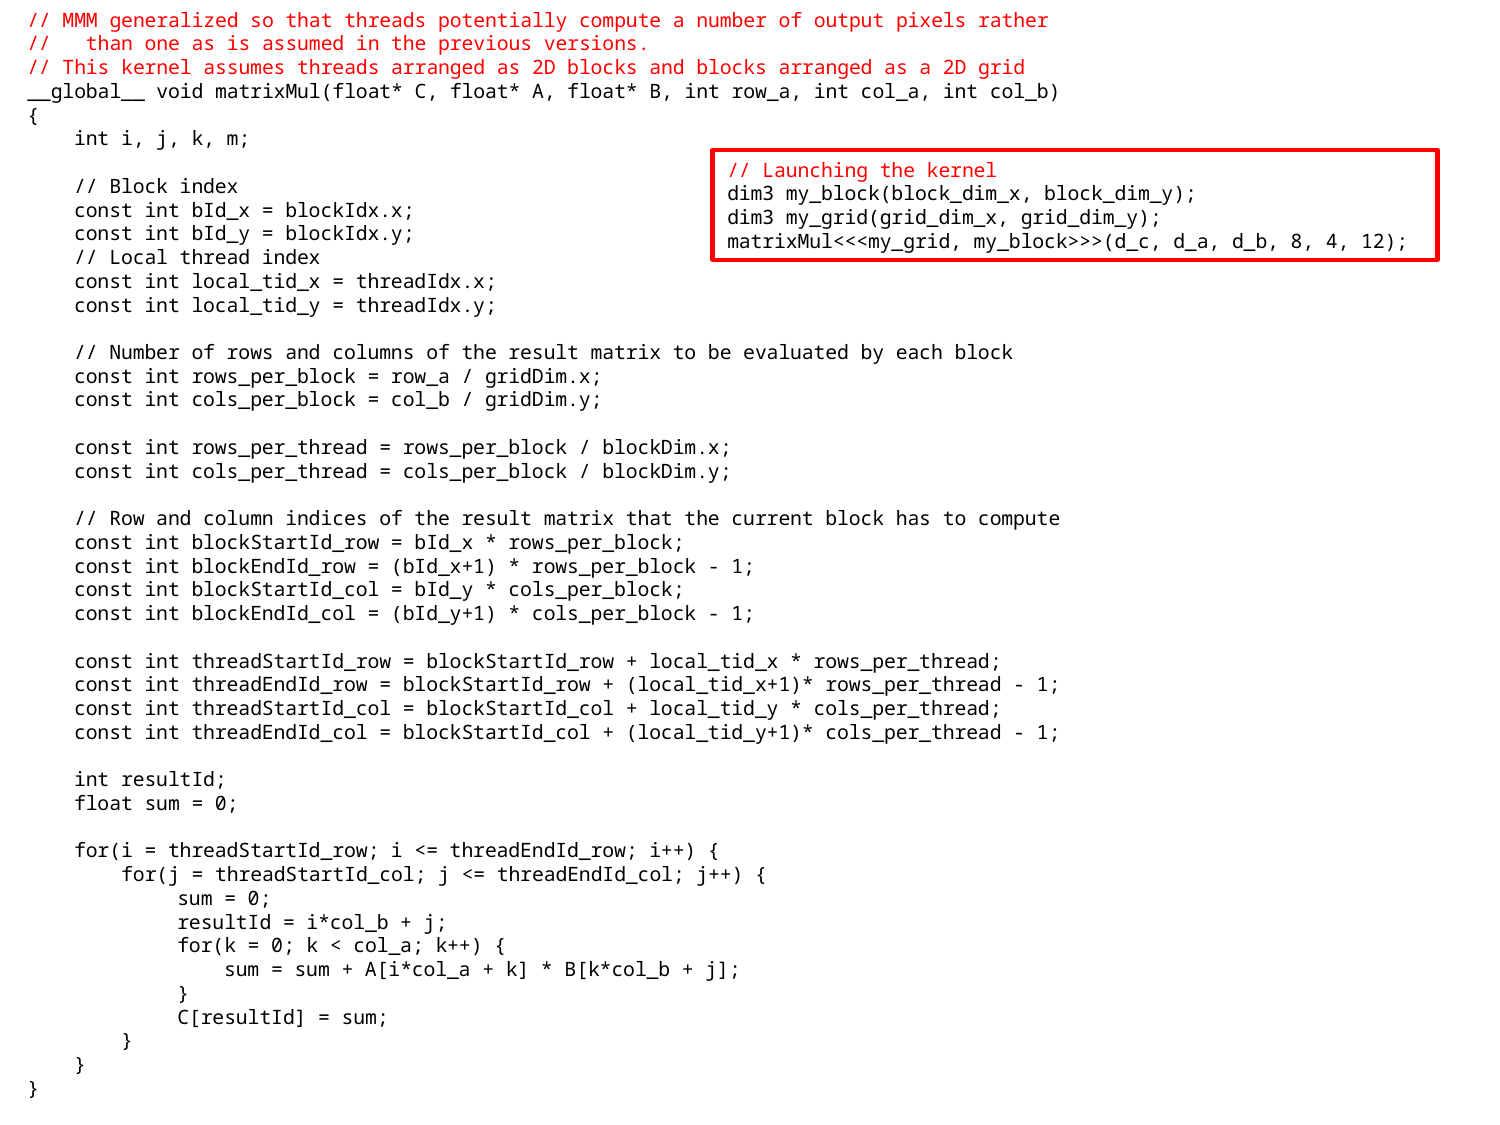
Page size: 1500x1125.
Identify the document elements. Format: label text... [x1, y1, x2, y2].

text_box // MMM generalized so that threads potentially compute a number of output pixels rather // than one as is assumed in the previous versions. // This kernel assumes threads arranged as 2D blocks and blocks arranged as a 2D grid __global__ void matrixMul(float* C, float* A, float* B, int row_a, int col_a, int col_b) { int i, j, k, m; // Block index const int bId_x = blockIdx.x; const int bId_y = blockIdx.y; // Local thread index const int local_tid_x = threadIdx.x; const int local_tid_y = threadIdx.y; // Number of rows and columns of the result matrix to be evaluated by each block const int rows_per_block = row_a / gridDim.x; const int cols_per_block = col_b / gridDim.y; const int rows_per_thread = rows_per_block / blockDim.x; const int cols_per_thread = cols_per_block / blockDim.y; // Row and column indices of the result matrix that the current block has to compute const int blockStartId_row = bId_x * rows_per_block; const int blockEndId_row = (bId_x+1) * rows_per_block - 1; const int blockStartId_col = bId_y * cols_per_block; const int blockEndId_col = (bId_y+1) * cols_per_block - 1; const int threadStartId_row = blockStartId_row + local_tid_x * rows_per_thread; const int threadEndId_row = blockStartId_row + (local_tid_x+1)* rows_per_thread - 1; const int threadStartId_col = blockStartId_col + local_tid_y * cols_per_thread; const int threadEndId_col = blockStartId_col + (local_tid_y+1)* cols_per_thread - 1; int resultId; float sum = 0; for(i = threadStartId_row; i <= threadEndId_row; i++) { for(j = threadStartId_col; j <= threadEndId_col; j++) { sum = 0; resultId = i*col_b + j; for(k = 0; k < col_a; k++) { sum = sum + A[i*col_a + k] * B[k*col_b + j]; } C[resultId] = sum; } } } [12, 0, 1132, 1107]
text_box // Launching the kernel dim3 my_block(block_dim_x, block_dim_y); dim3 my_grid(grid_dim_x, grid_dim_y); matrixMul<<<my_grid, my_block>>>(d_c, d_a, d_b, 8, 4, 12); [712, 149, 1438, 260]
